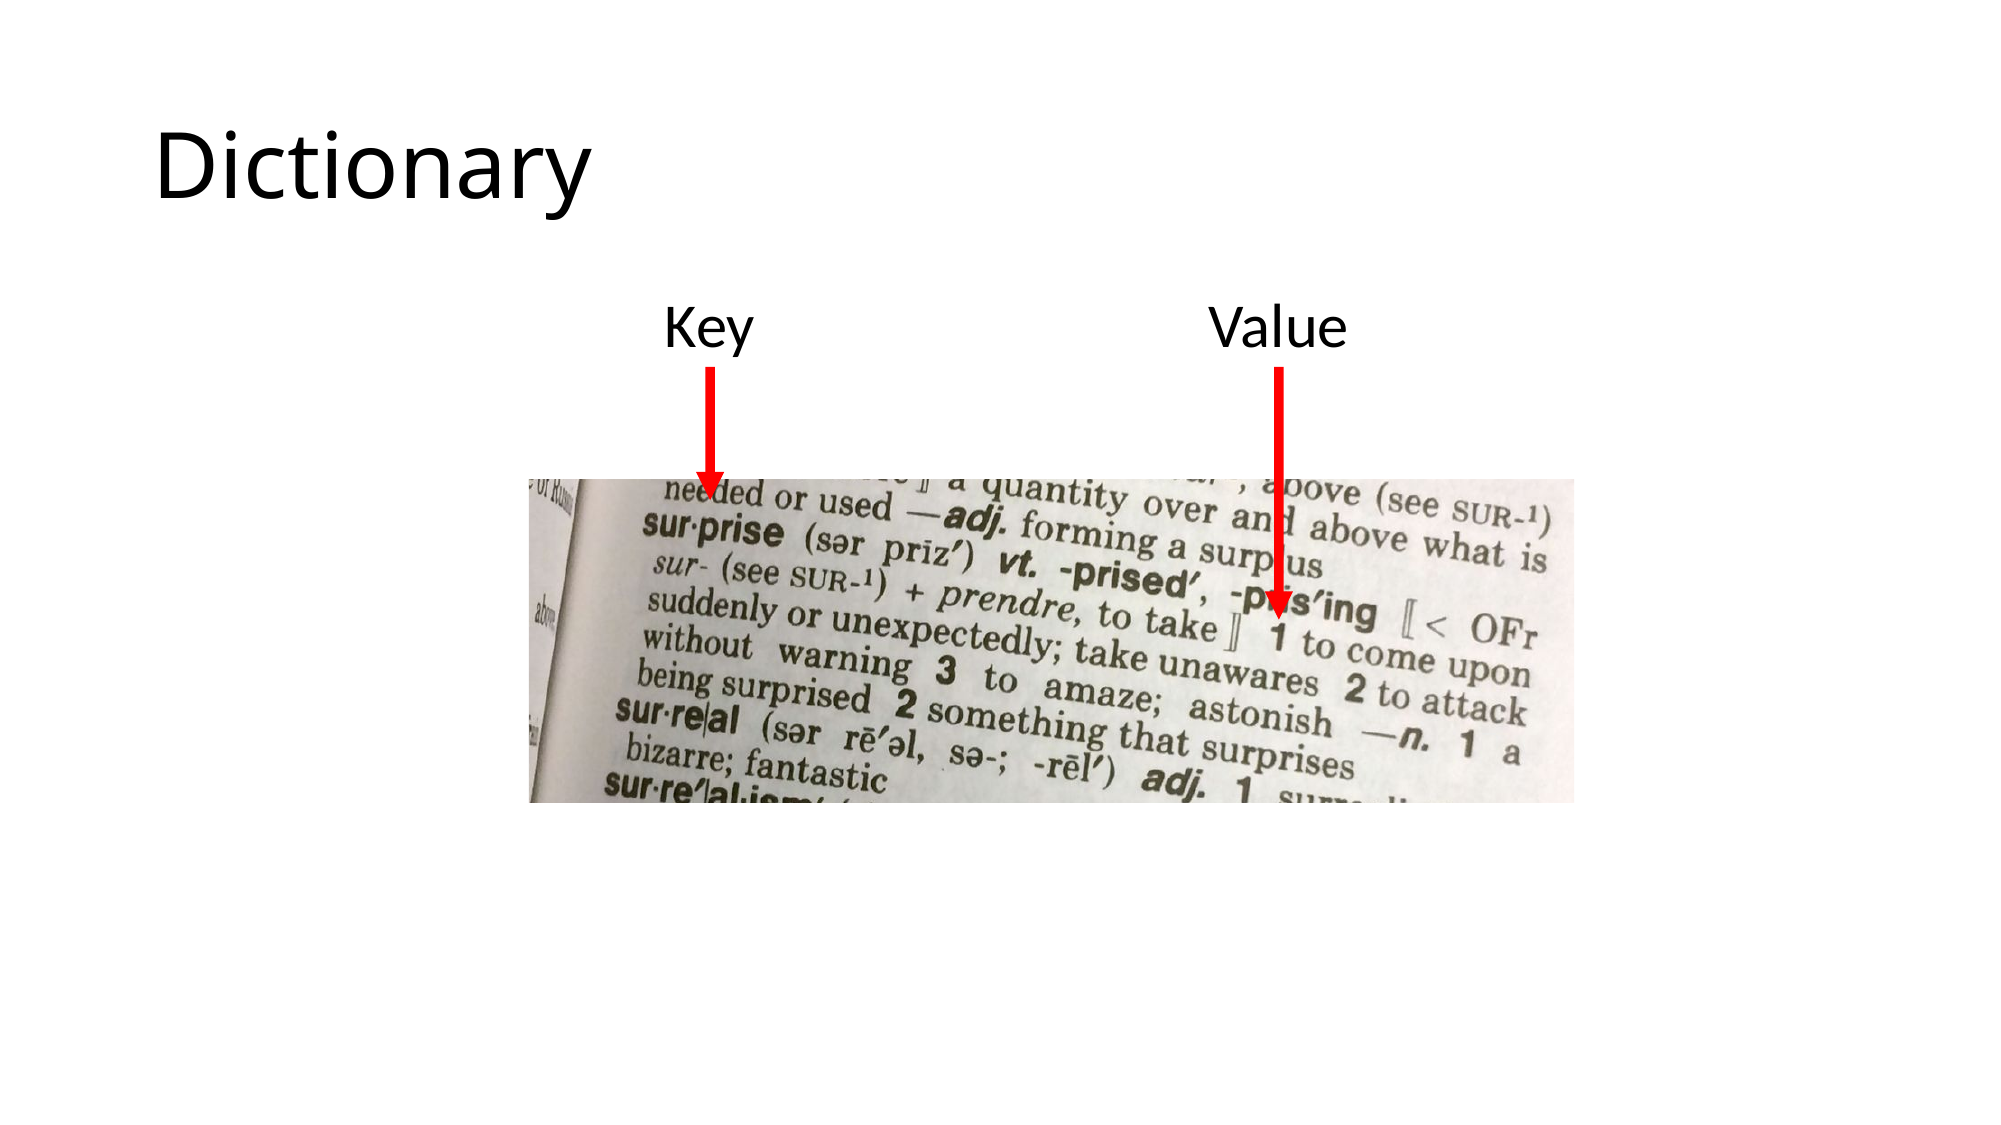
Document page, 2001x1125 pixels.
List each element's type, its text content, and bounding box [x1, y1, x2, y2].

title Dictionary [137, 59, 1863, 278]
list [528, 479, 1575, 803]
text_box Key [650, 277, 771, 367]
text_box Value [1166, 277, 1392, 367]
